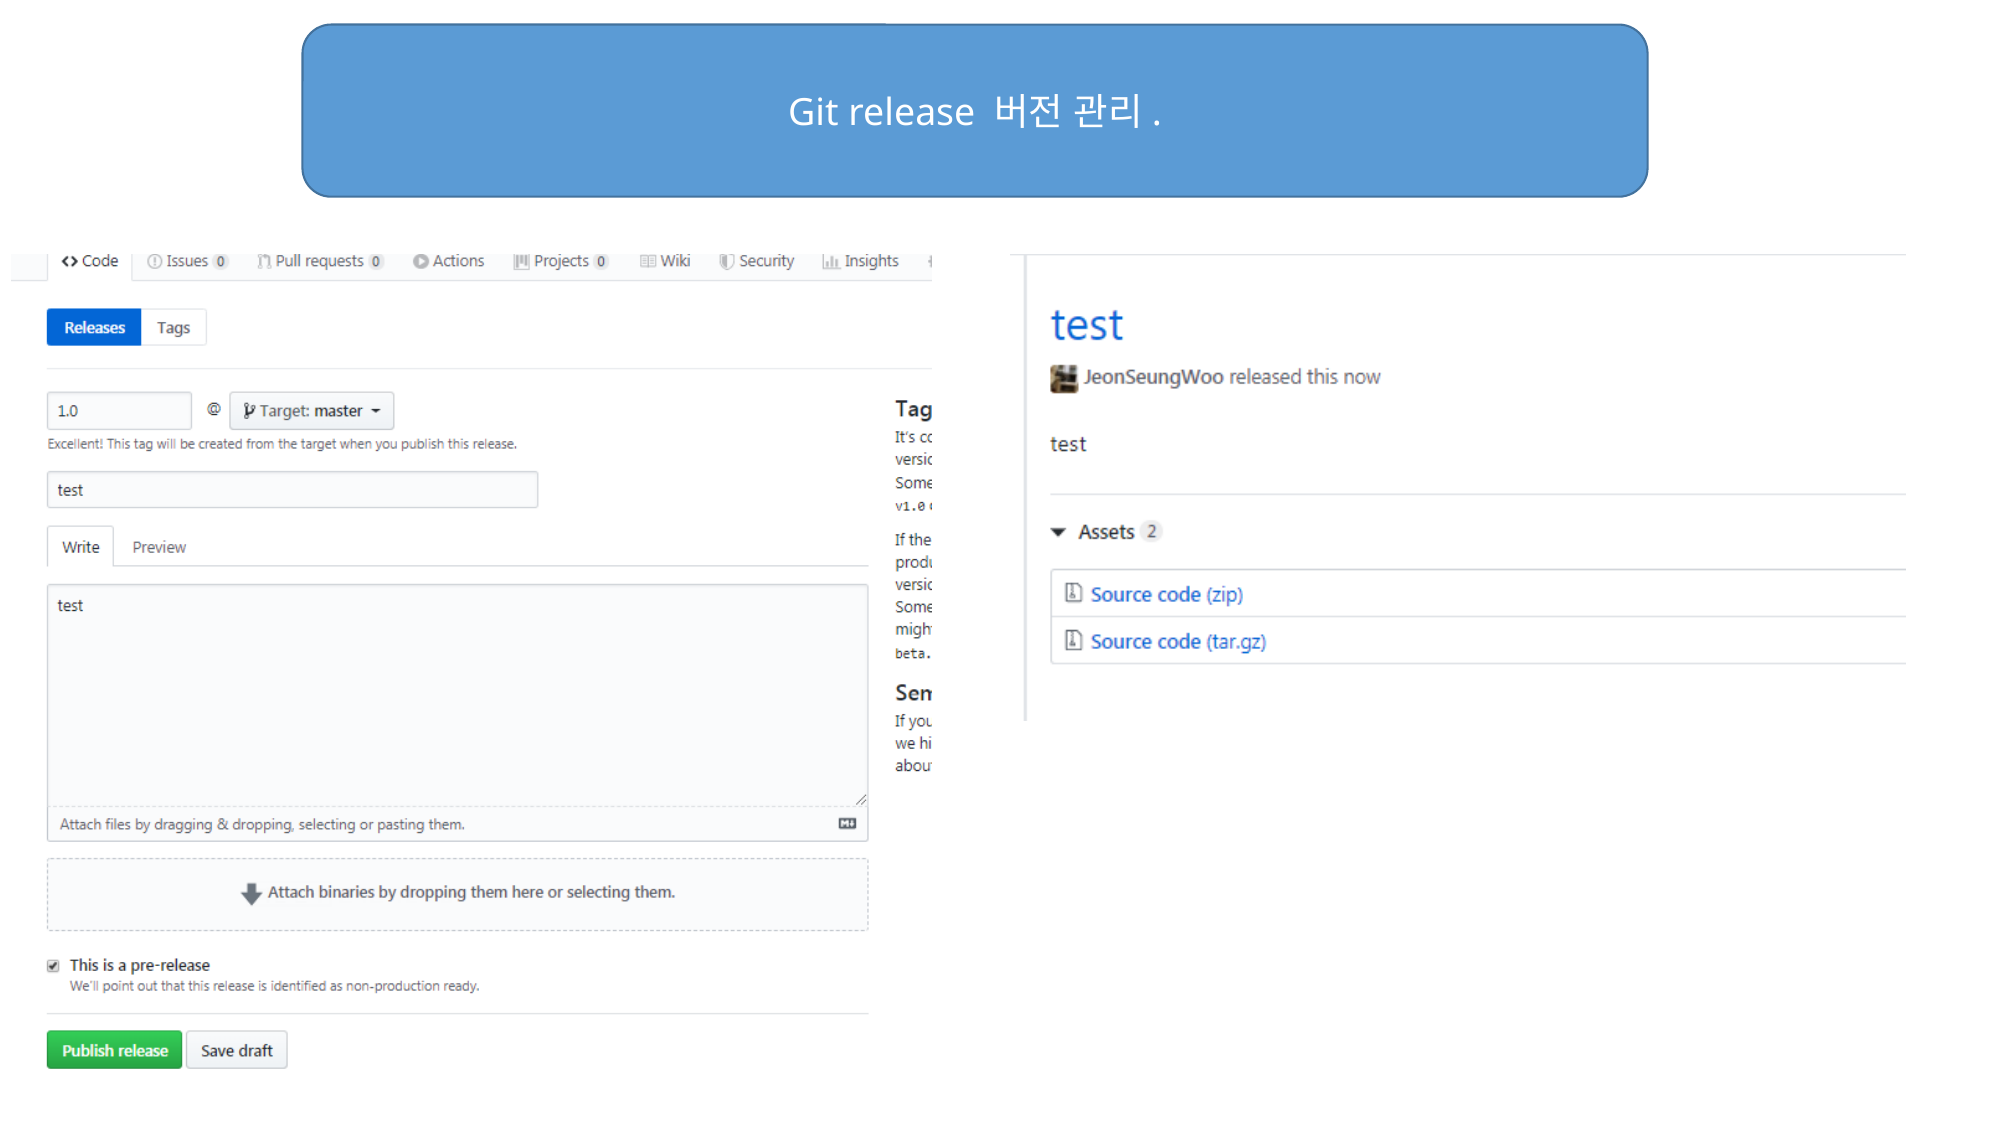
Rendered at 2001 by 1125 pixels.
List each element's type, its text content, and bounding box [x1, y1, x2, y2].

picture [1010, 254, 1906, 721]
text_box Git release 버전 관리. [301, 23, 1649, 198]
picture [11, 254, 932, 1095]
